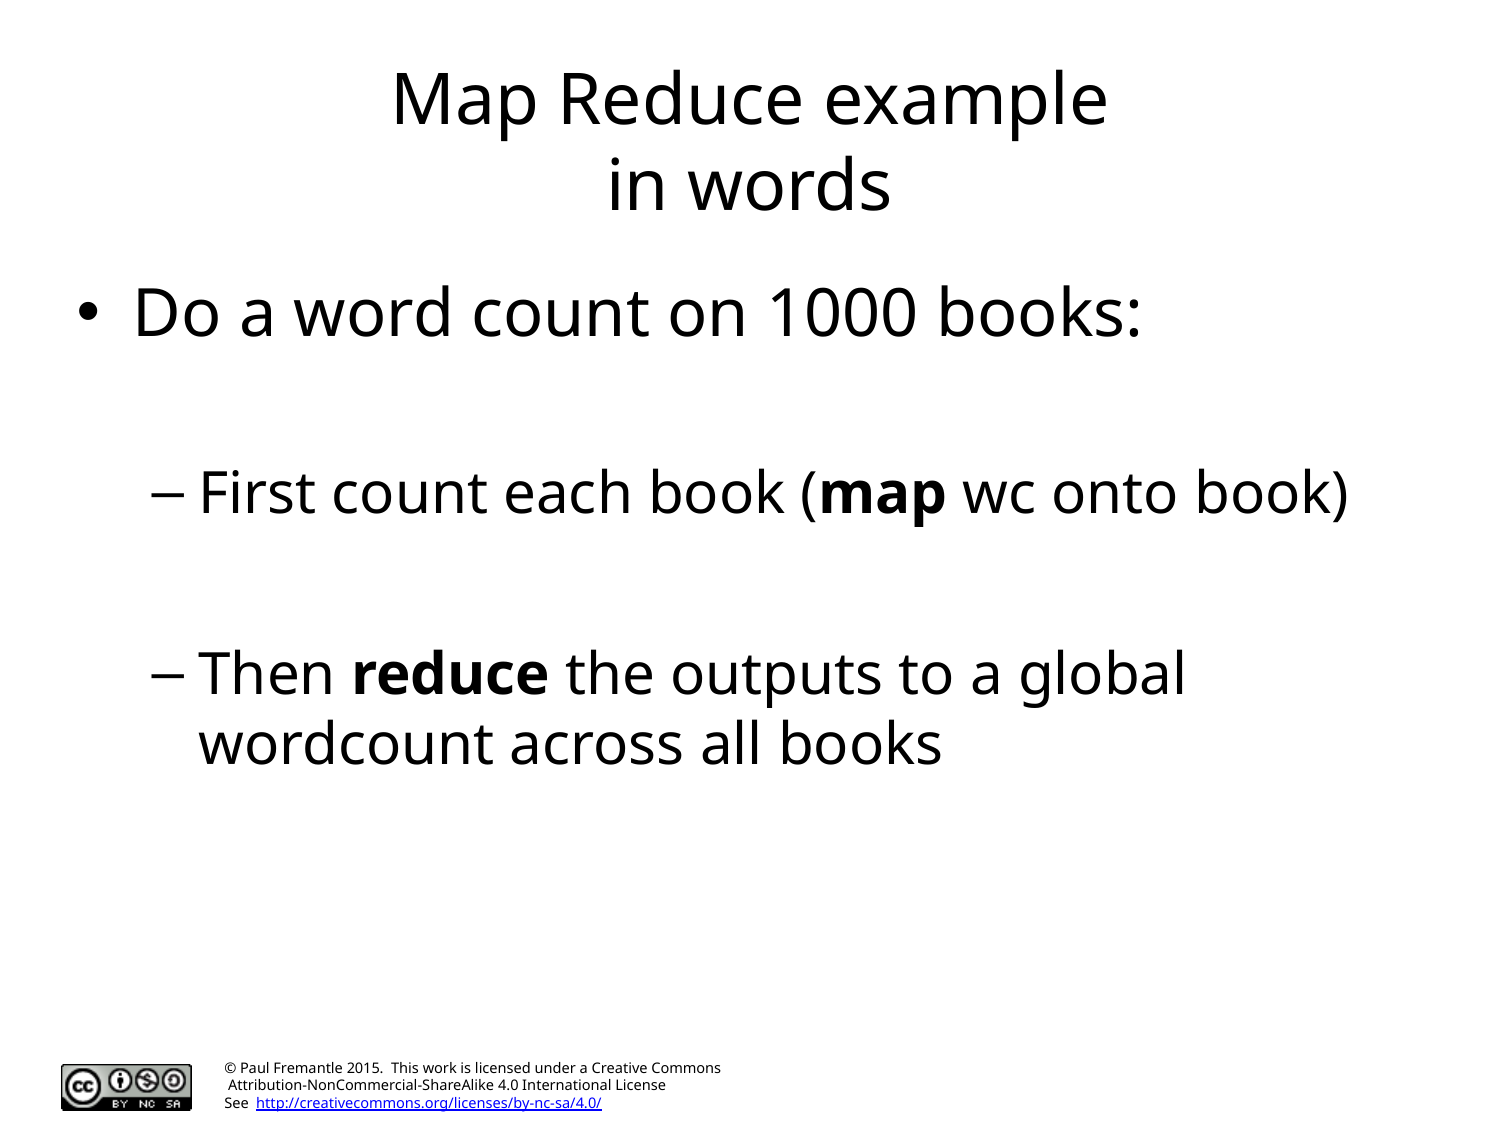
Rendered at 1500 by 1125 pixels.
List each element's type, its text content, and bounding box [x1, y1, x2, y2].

title Map Reduce example in words [75, 45, 1425, 233]
list Do a word count on 1000 books: First count each book (map wc onto book) Then reduce the outputs to a global wordcount across all books [61, 262, 1412, 1005]
picture [61, 1064, 192, 1111]
